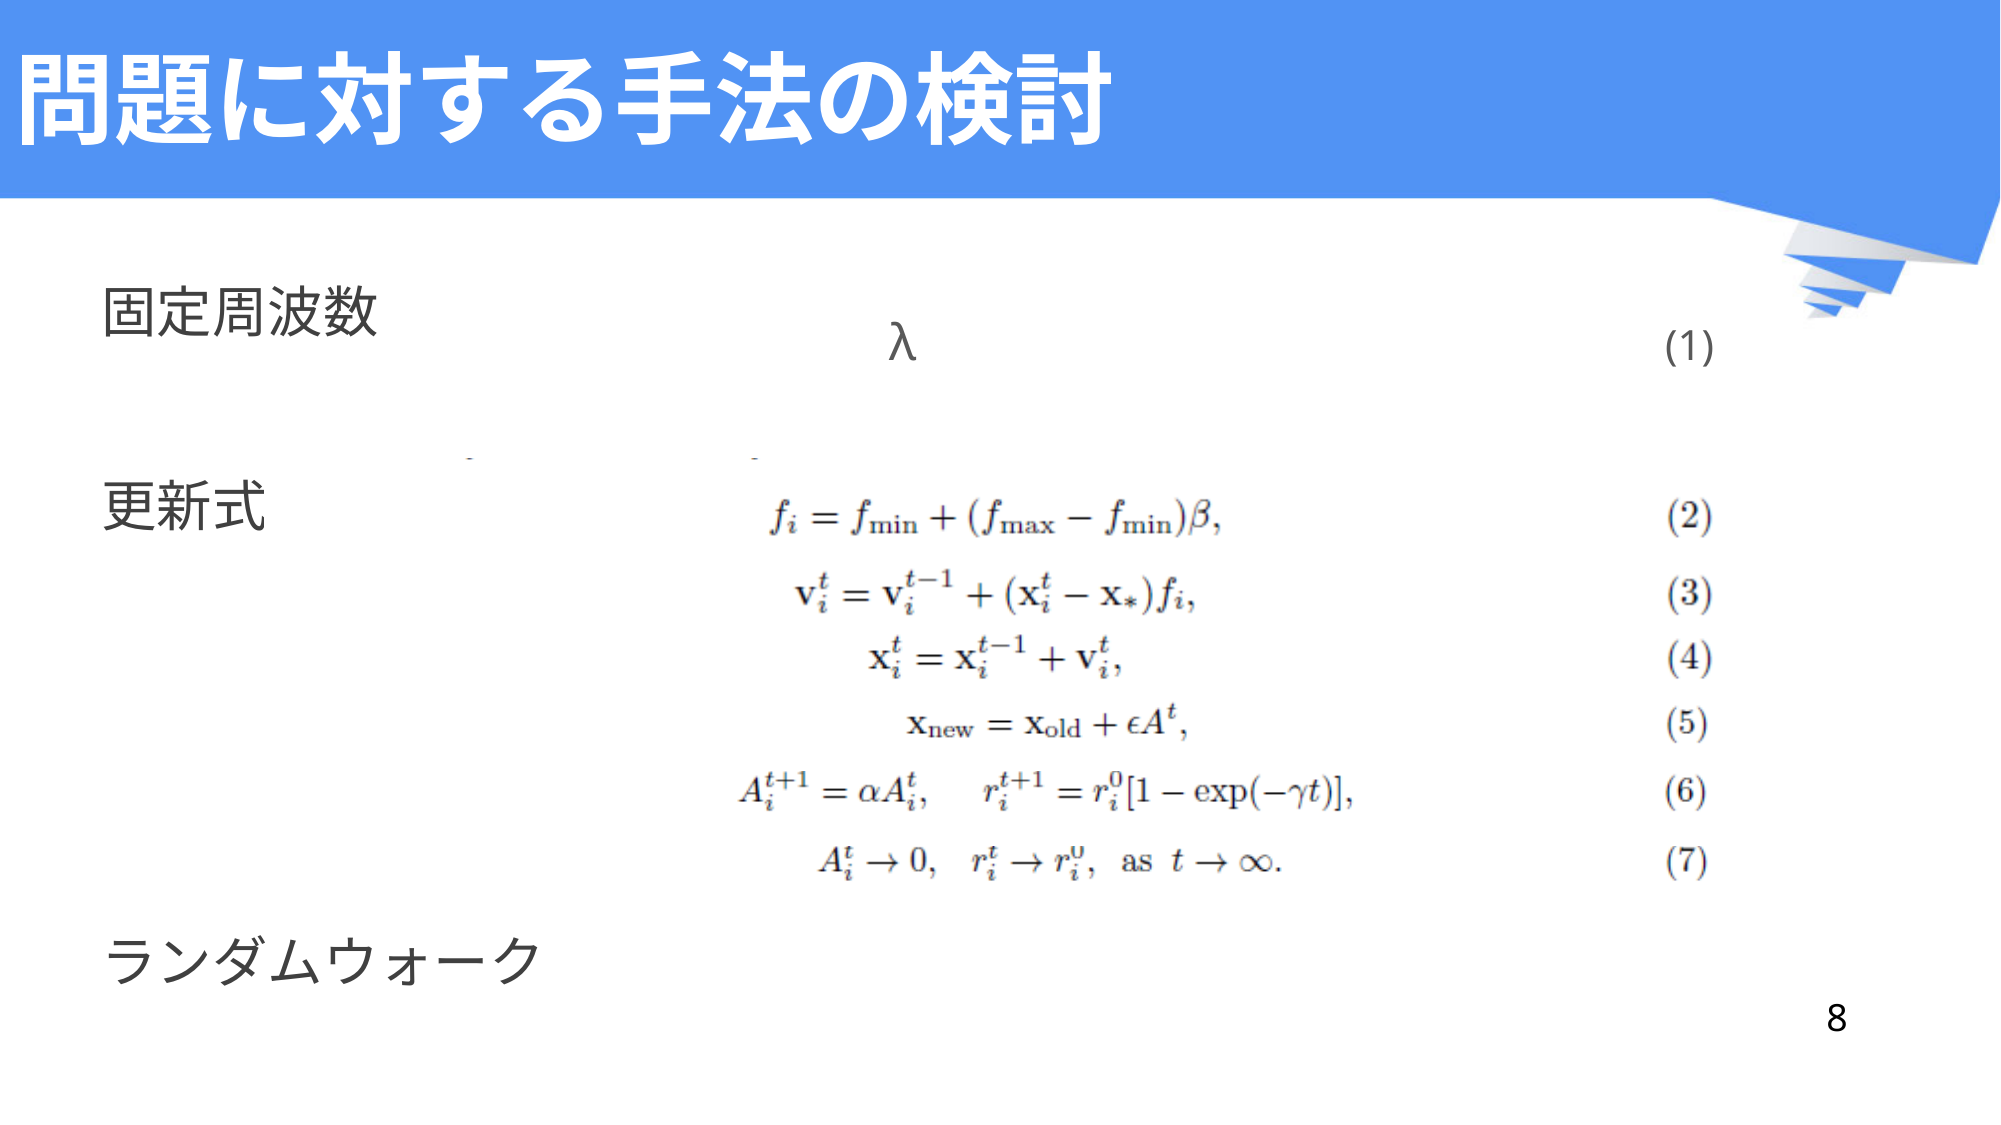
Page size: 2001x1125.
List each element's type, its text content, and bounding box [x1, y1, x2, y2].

list 更新式 [86, 454, 1945, 555]
text_box 8 [1811, 1011, 1903, 1047]
title 問題に対する手法の検討 [0, 0, 2000, 194]
list ランダムウォーク [86, 909, 1945, 1011]
picture [0, 0, 2001, 1125]
list 固定周波数 [86, 260, 1945, 361]
